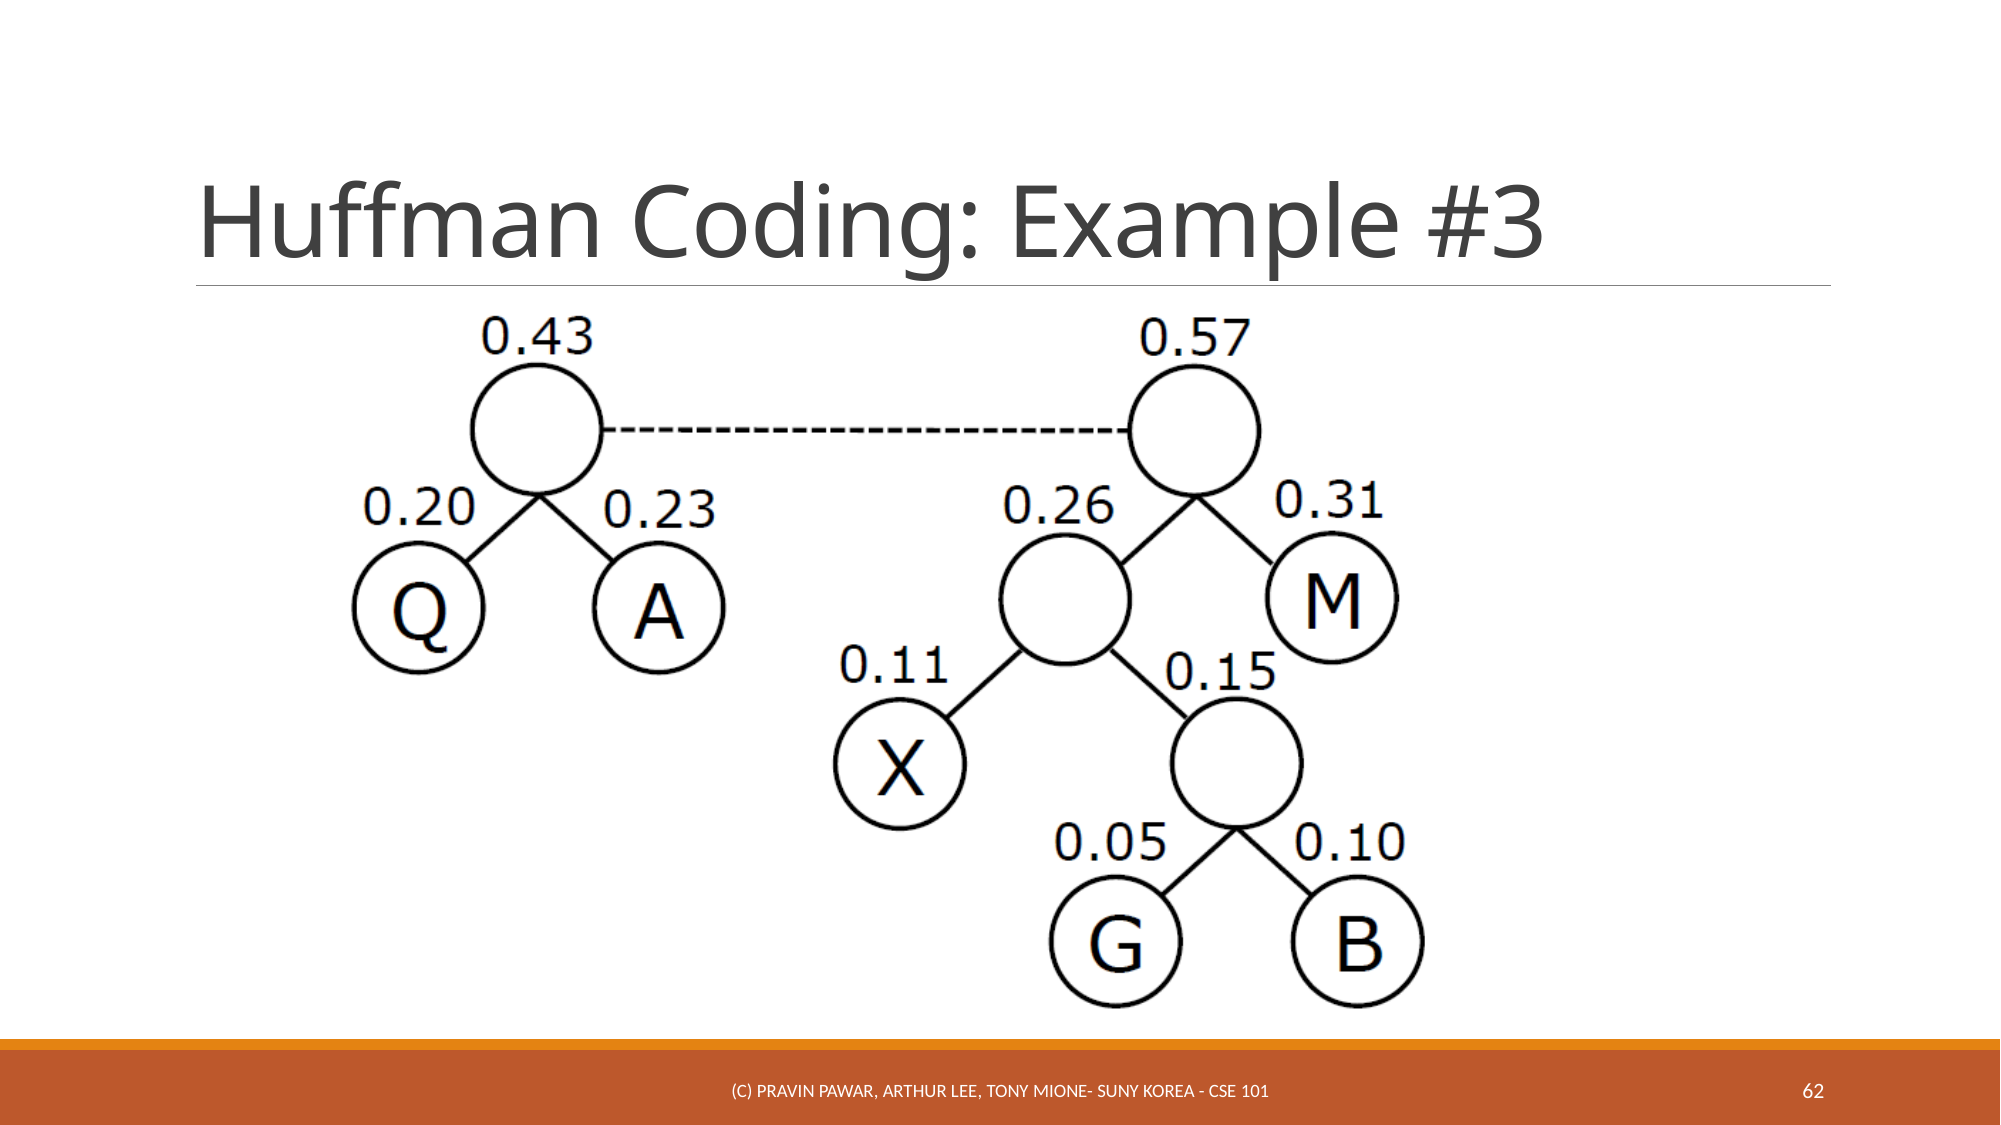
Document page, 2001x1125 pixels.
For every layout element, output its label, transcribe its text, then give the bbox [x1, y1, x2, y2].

title Huffman Coding: Example #3 [180, 47, 1830, 285]
footer (c) Pravin Pawar, Arthur Lee, Tony Mione- SUNY Korea - CSE 101 [604, 1059, 1396, 1120]
slide_number 62 [1624, 1059, 1840, 1120]
picture [303, 291, 1516, 1030]
